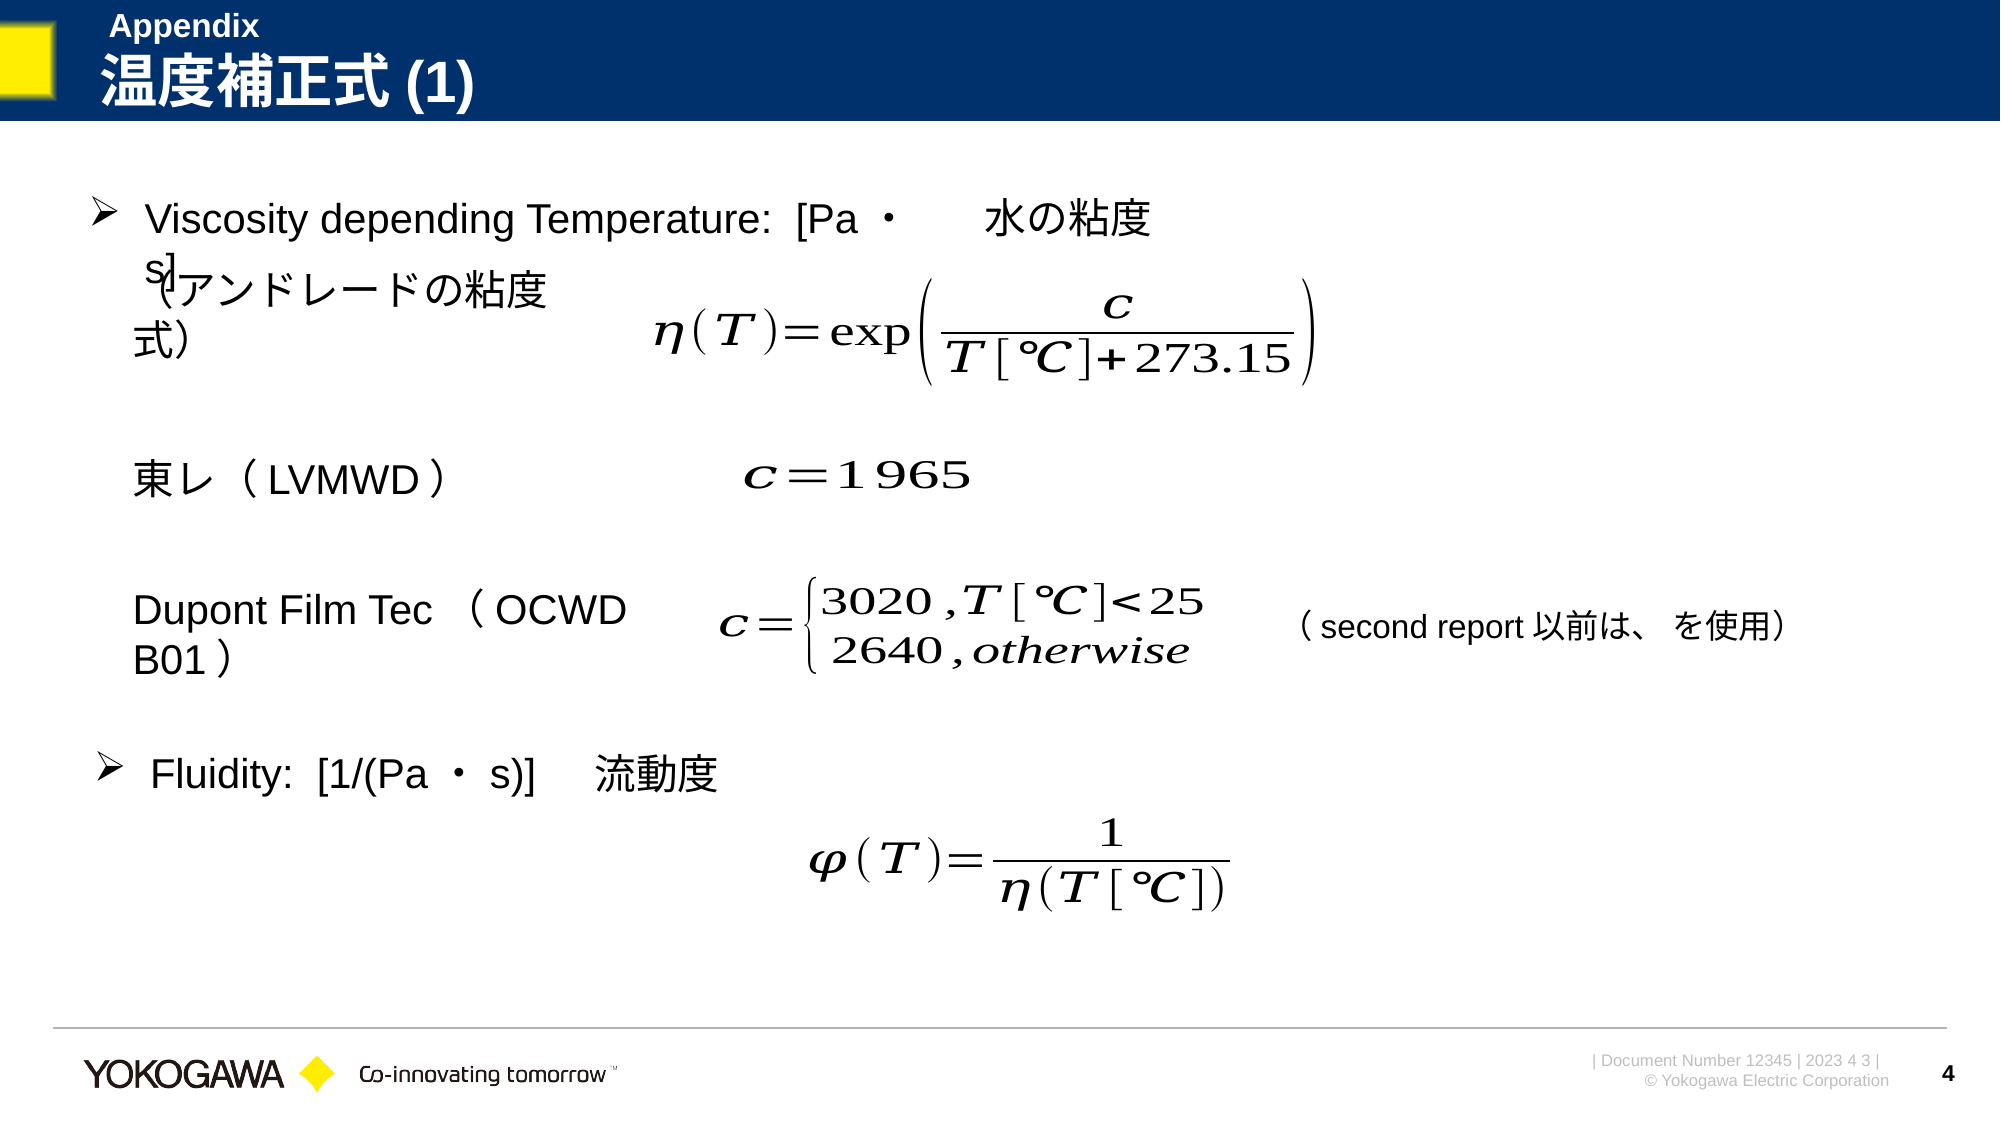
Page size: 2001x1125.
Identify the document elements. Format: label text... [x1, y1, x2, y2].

text_box （アンドレードの粘度式） [132, 264, 589, 365]
text_box 流動度 [594, 747, 757, 799]
text_box 東レ（LVMWD） [132, 452, 477, 503]
text_box Dupont Film Tec（OCWD B01） [132, 582, 757, 683]
title 温度補正式(1) [84, 41, 1955, 127]
slide_number 4 [1904, 1042, 1970, 1103]
picture [83, 1055, 617, 1093]
text_box 水の粘度 [984, 192, 1209, 243]
picture [0, 6, 69, 115]
text_box Appendix [93, 0, 836, 52]
